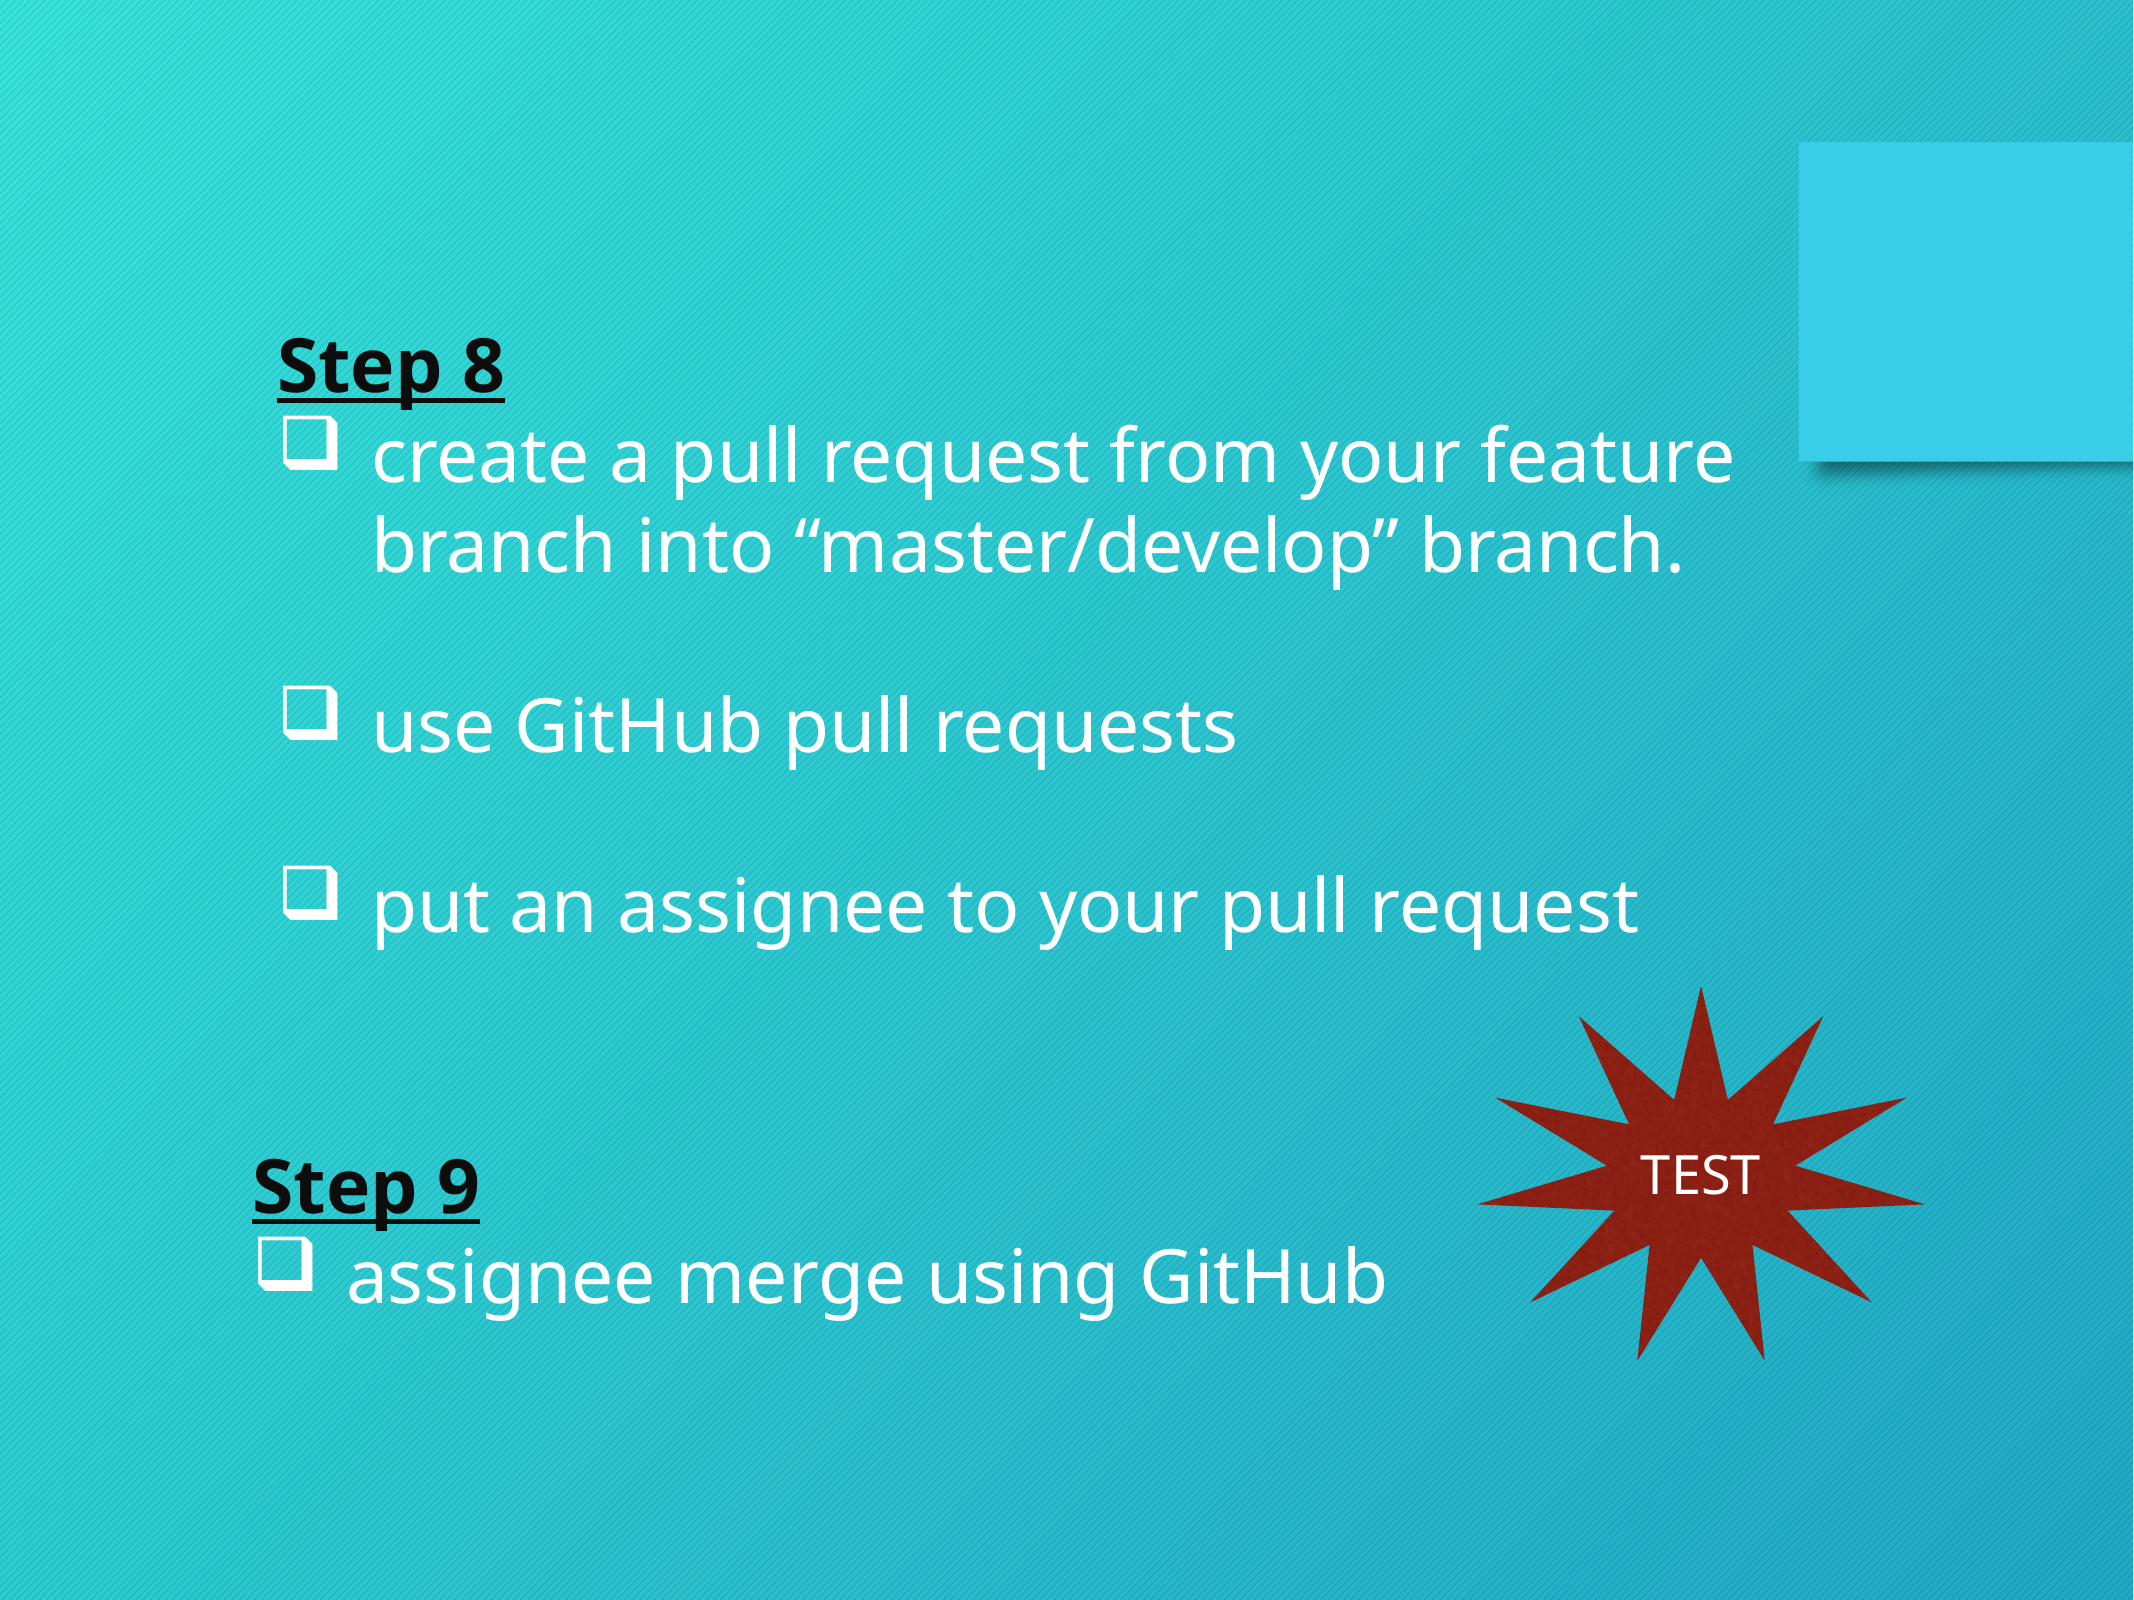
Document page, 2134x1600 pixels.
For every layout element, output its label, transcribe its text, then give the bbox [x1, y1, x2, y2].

text_box Step 8 create a pull request from your feature branch into “master/develop” branch. use GitHub pull requests put an assignee to your pull request [268, 308, 1948, 956]
text_box TEST [1477, 985, 1925, 1361]
picture [1948, 462, 2134, 494]
text_box Step 9 assignee merge using GitHub [244, 1129, 1398, 1327]
